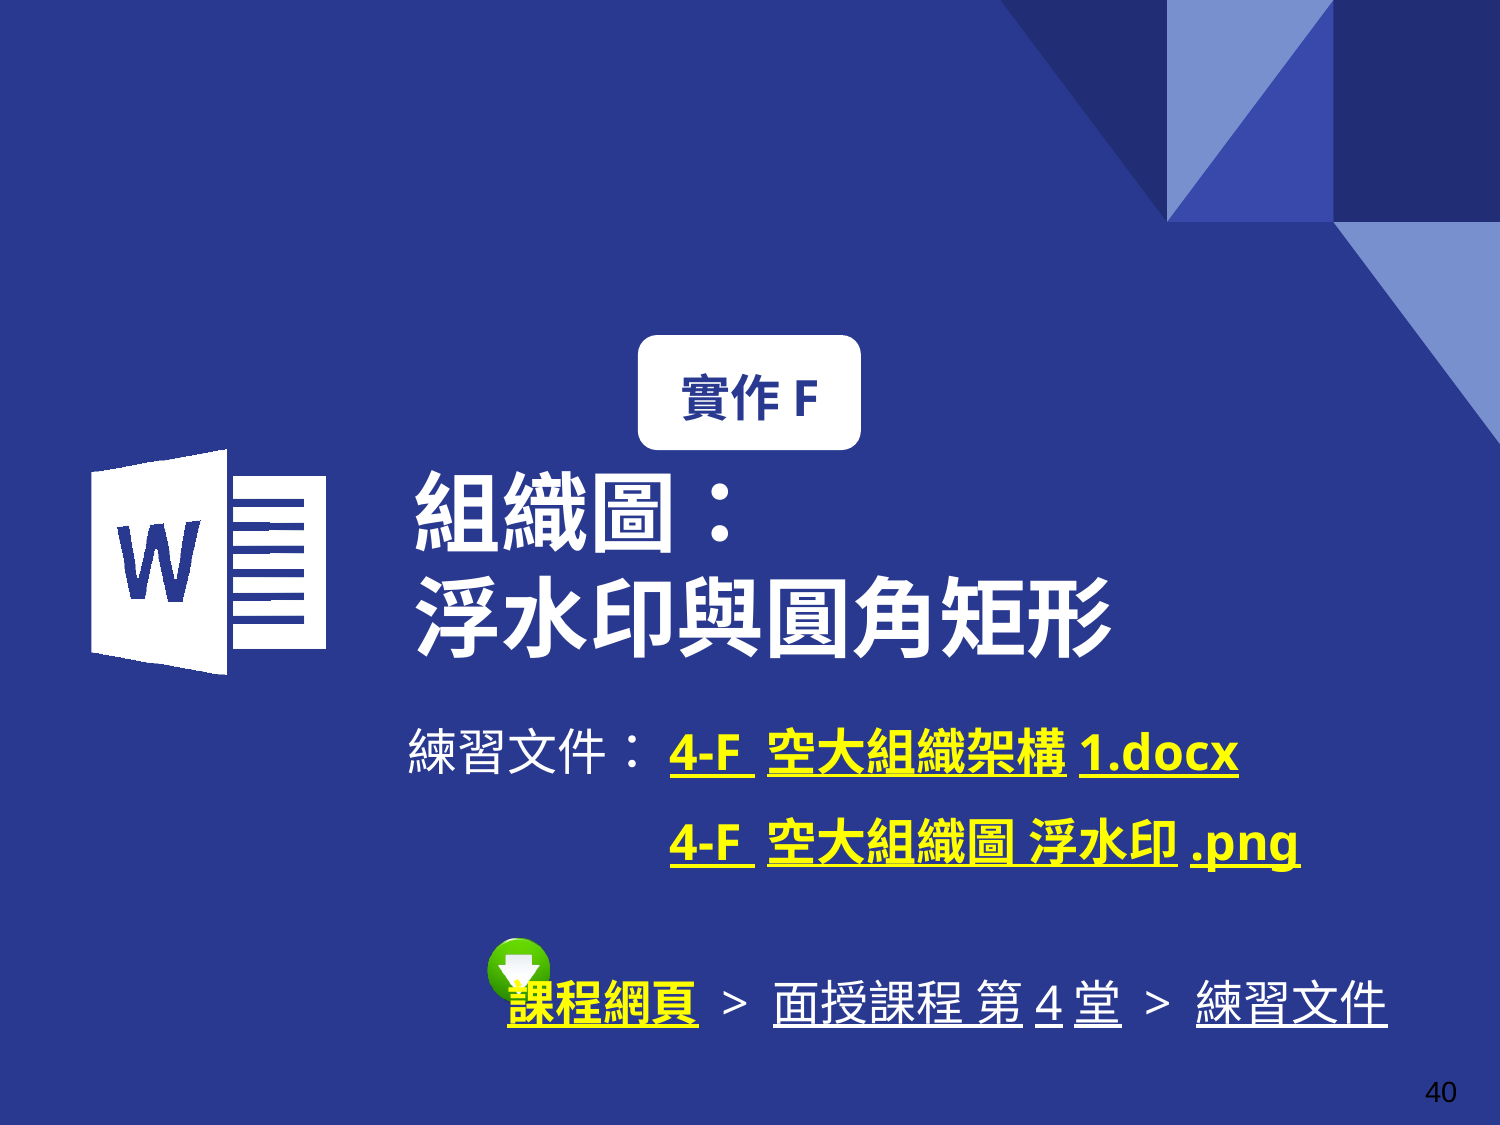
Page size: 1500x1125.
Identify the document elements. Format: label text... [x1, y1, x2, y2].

title 組織圖： 浮水印與圓角矩形 [398, 470, 1447, 655]
picture [91, 449, 326, 675]
slide_number ‹#› [1410, 1056, 1500, 1125]
text_box 練習文件：4-F 空大組織架構1.docx 練習文件：4-F 空大組織圖 浮水印.png [393, 674, 1447, 849]
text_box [279, 876, 1403, 1099]
text_box [637, 335, 861, 451]
subtitle 實作F [660, 345, 840, 439]
